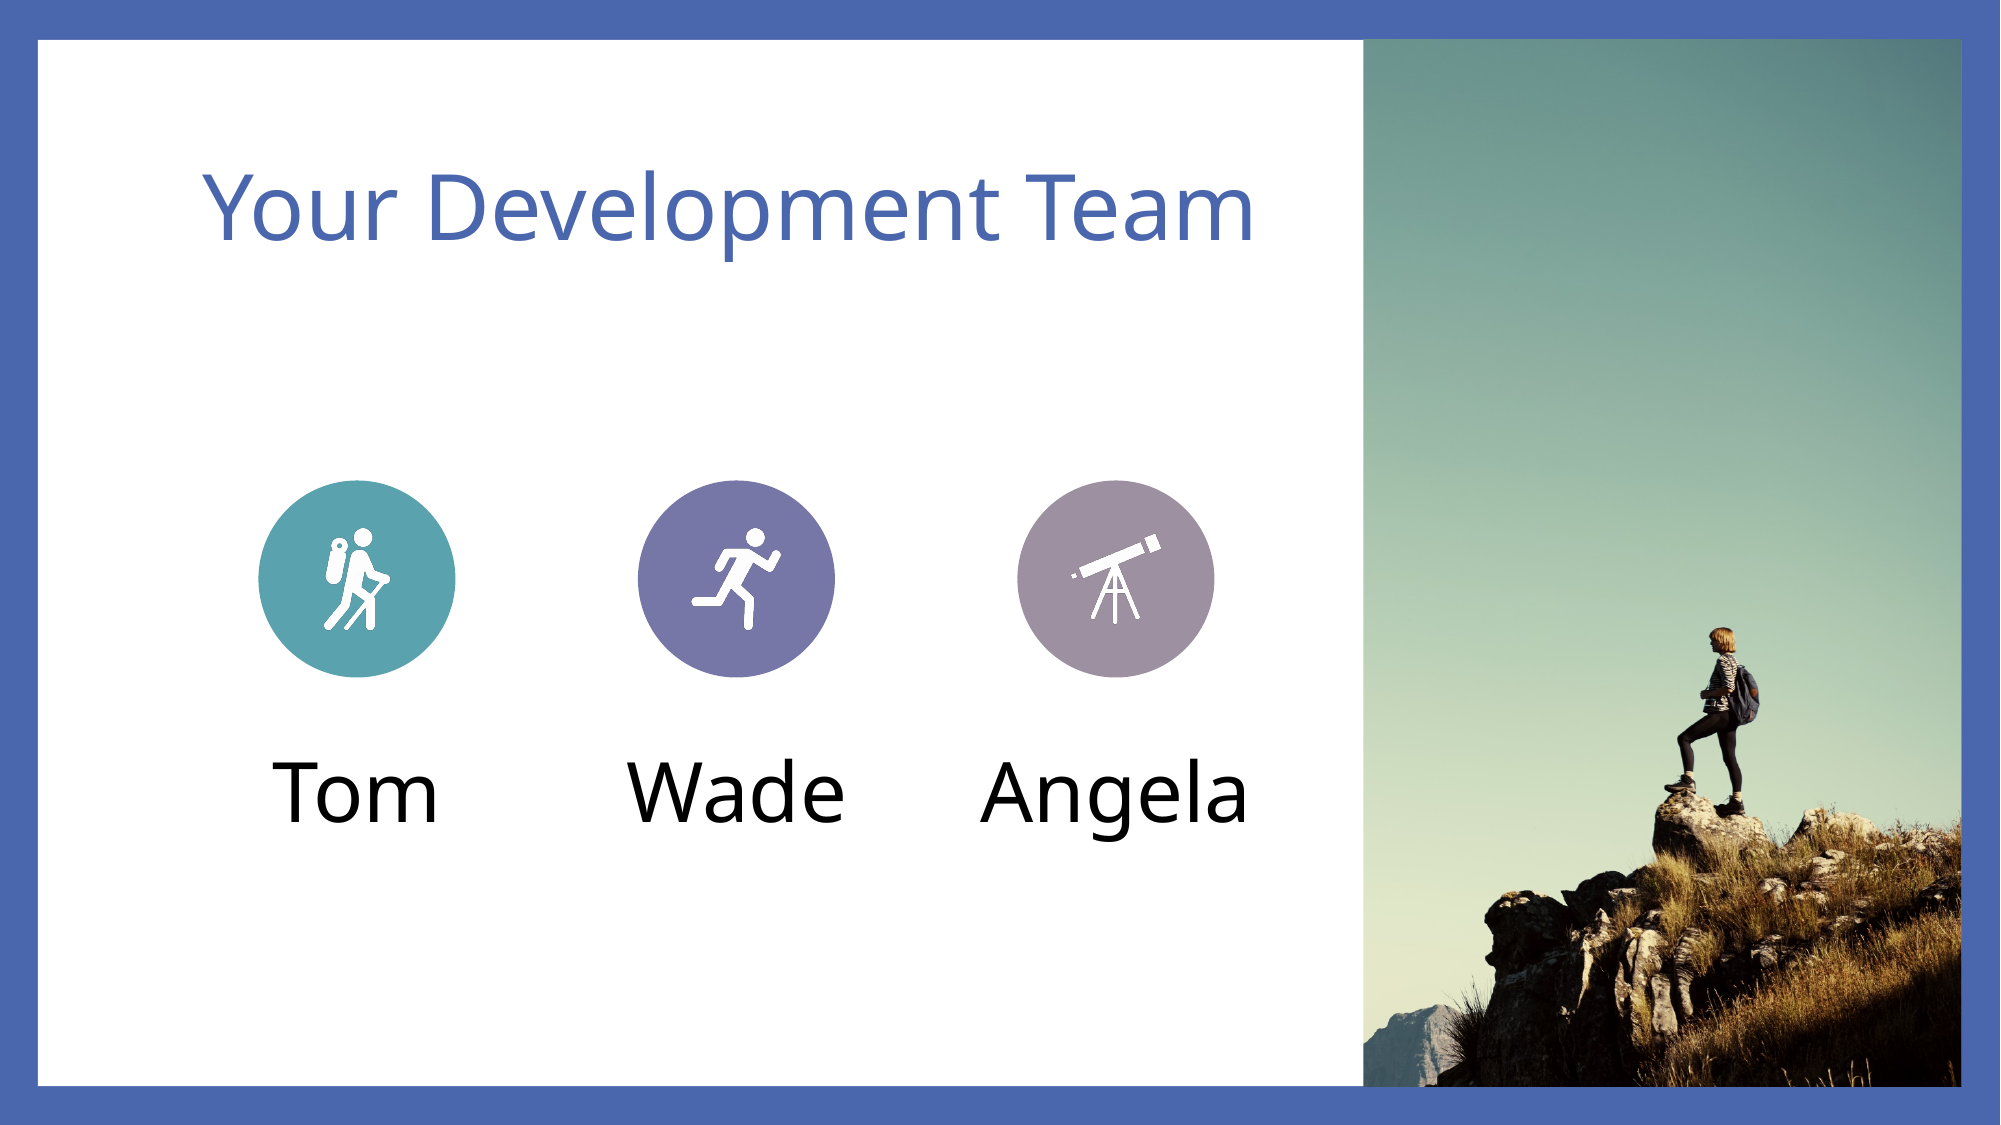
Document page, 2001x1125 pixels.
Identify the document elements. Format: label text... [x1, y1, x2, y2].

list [187, 337, 1286, 1001]
picture [1362, 39, 1962, 1087]
title Your Development Team [187, 99, 1286, 323]
